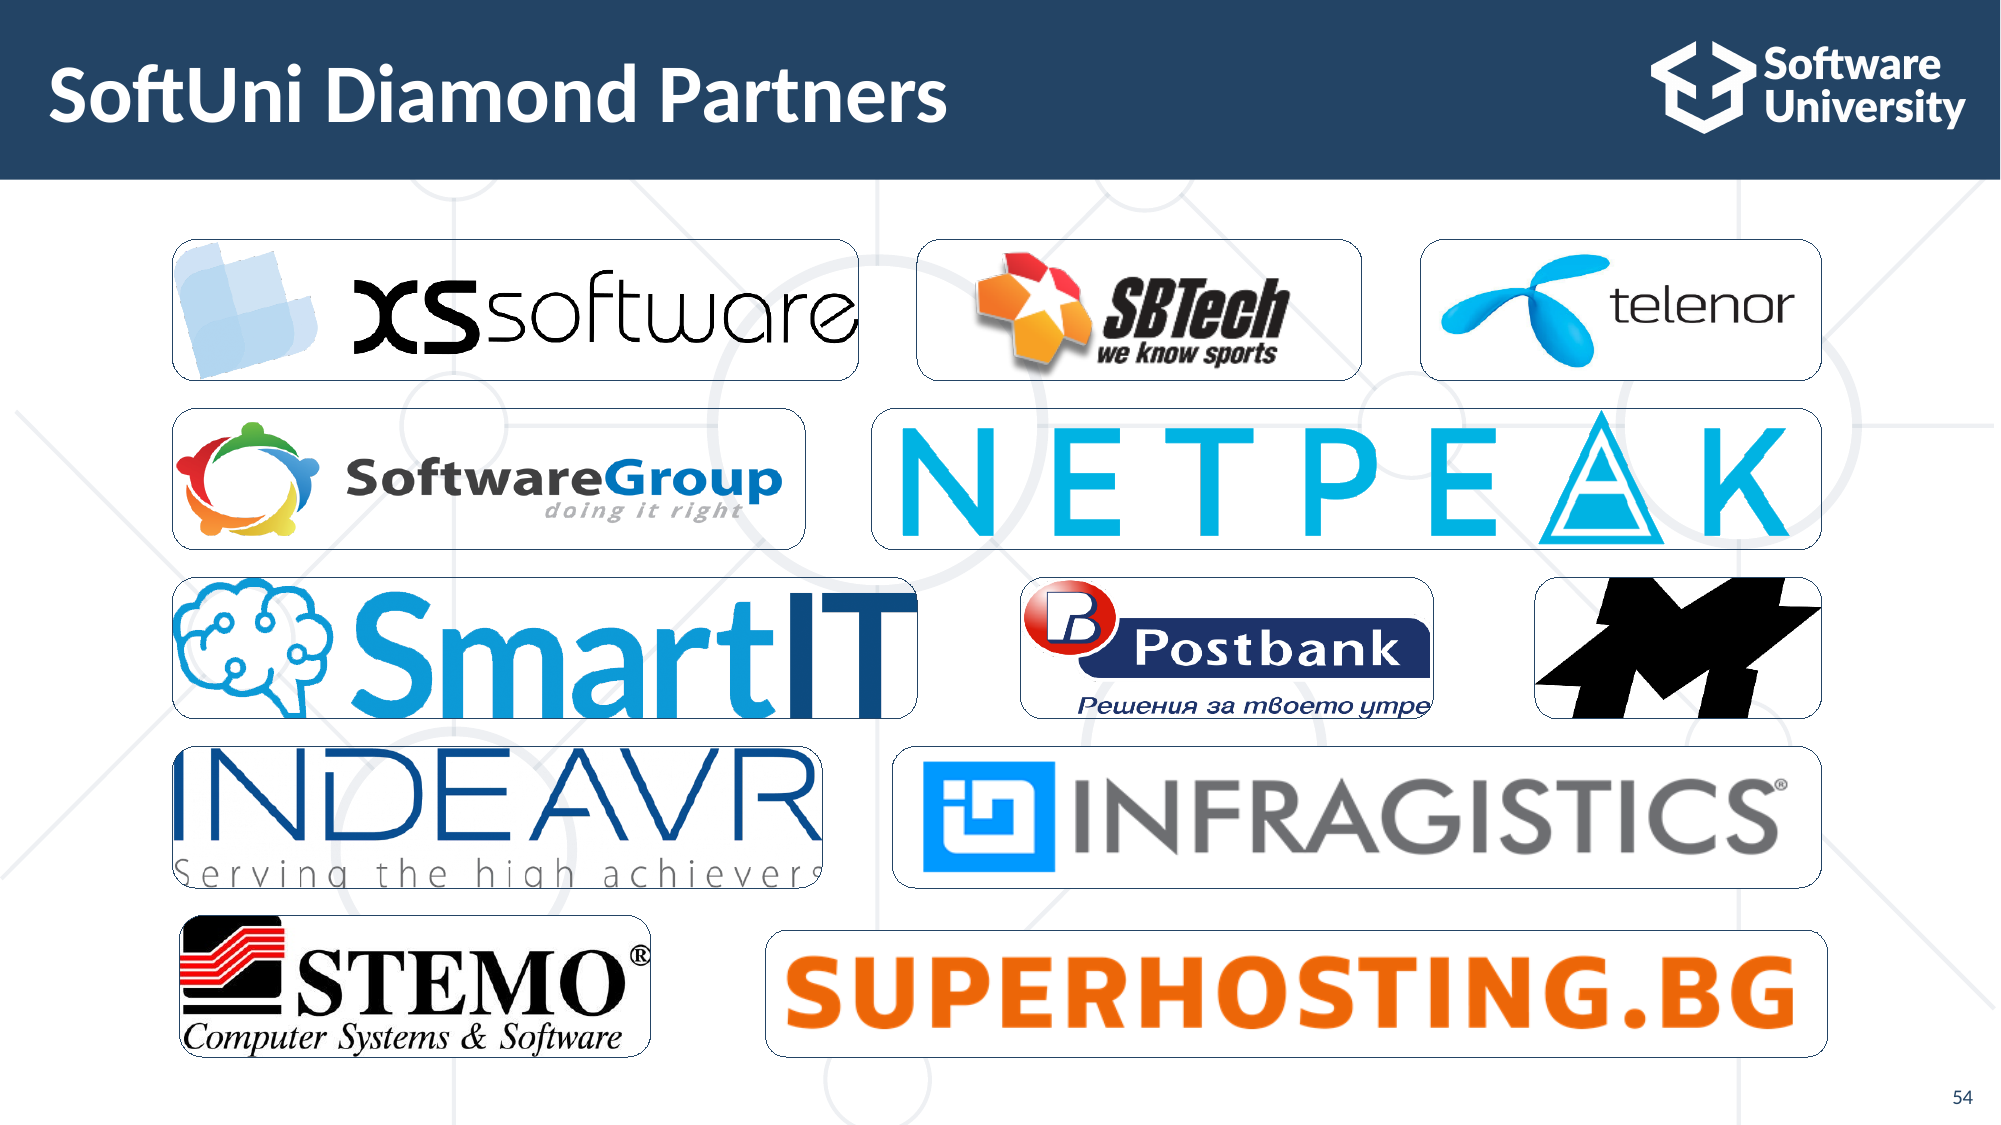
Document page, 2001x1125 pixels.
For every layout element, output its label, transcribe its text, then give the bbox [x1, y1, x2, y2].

picture [172, 746, 823, 889]
picture [172, 577, 918, 720]
picture [172, 577, 247, 619]
picture [172, 239, 859, 382]
picture [220, 618, 229, 627]
title SoftUni Diamond Partners [31, 16, 1625, 162]
picture [1534, 577, 1822, 720]
slide_number 54 [1927, 1067, 1989, 1117]
picture [891, 746, 1822, 889]
picture [231, 663, 240, 672]
picture [172, 408, 806, 551]
picture [871, 408, 1822, 551]
picture [1651, 41, 1966, 134]
picture [916, 239, 1363, 382]
picture [292, 649, 302, 659]
picture [181, 588, 326, 712]
picture [1019, 577, 1434, 720]
picture [179, 915, 651, 1058]
picture [261, 618, 270, 627]
picture [765, 929, 1828, 1058]
picture [1420, 239, 1822, 382]
